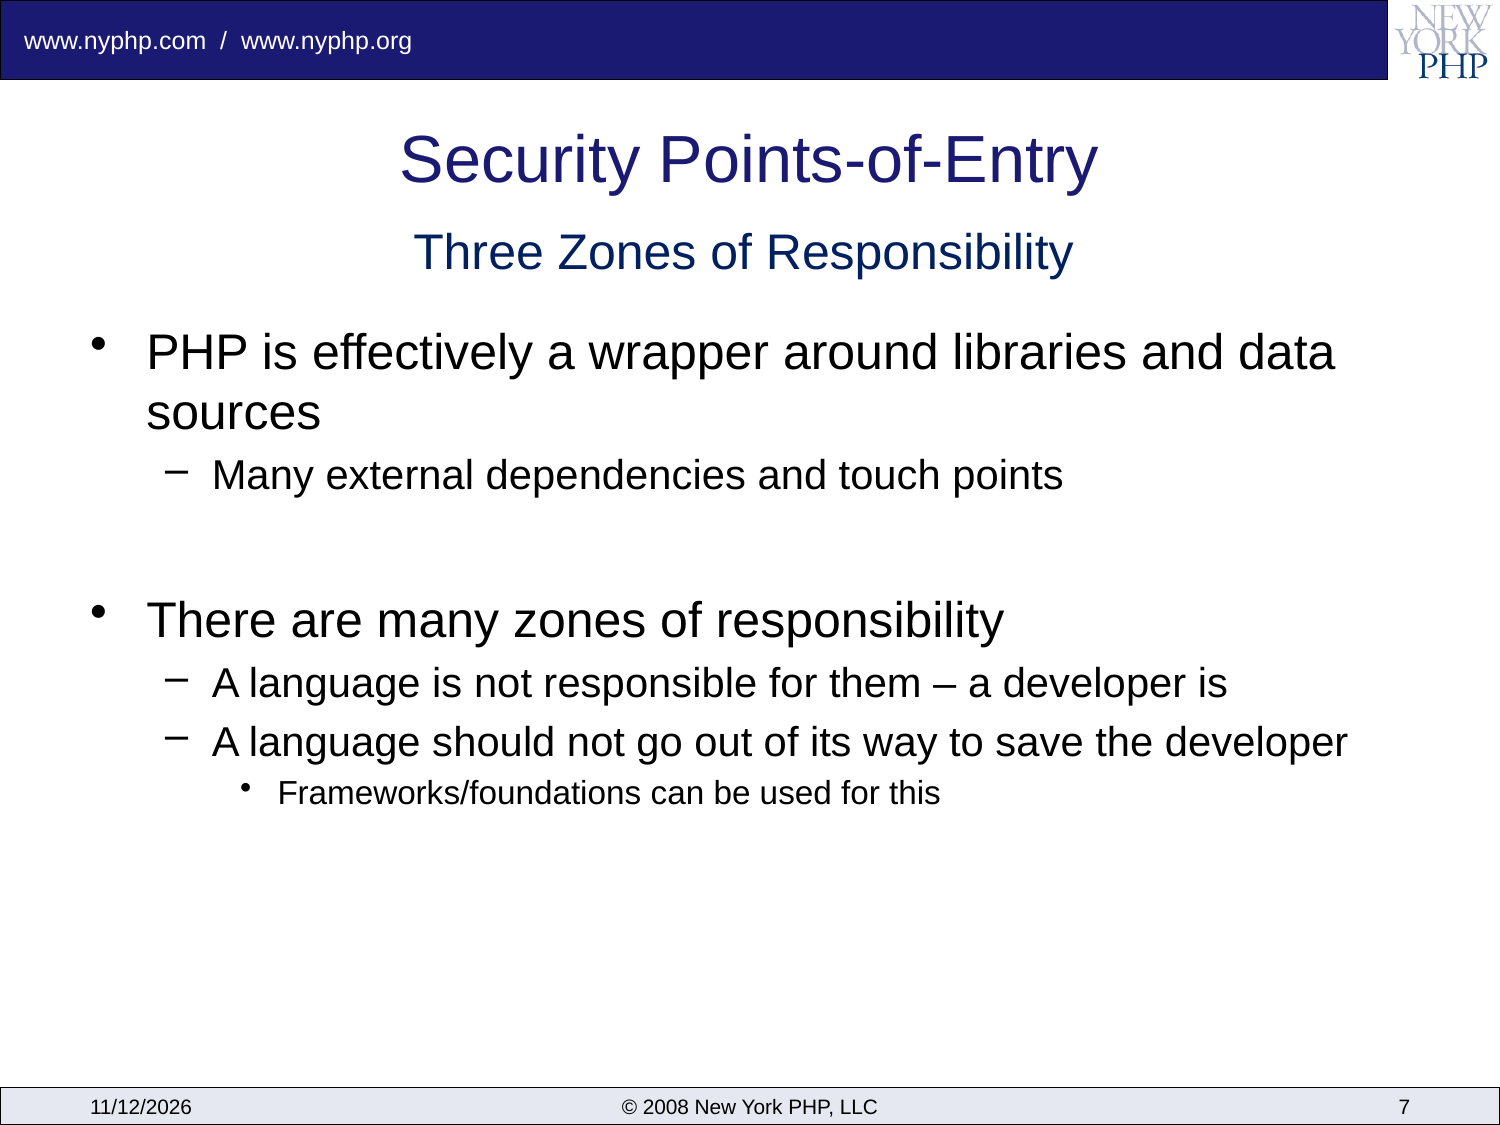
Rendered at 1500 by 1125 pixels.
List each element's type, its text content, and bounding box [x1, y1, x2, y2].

list PHP is effectively a wrapper around libraries and data sources Many external dependencies and touch points There are many zones of responsibility A language is not responsible for them – a developer is A language should not go out of its way to save the developer Frameworks/foundations can be used for this [74, 312, 1426, 976]
footer © 2008 New York PHP, LLC [512, 1087, 988, 1125]
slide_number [74, 1087, 426, 1125]
text_box Three Zones of Responsibility [74, 212, 1413, 288]
title Security Points-of-Entry [75, 75, 1425, 238]
picture [1393, 2, 1494, 80]
slide_number 7 [1074, 1087, 1426, 1125]
